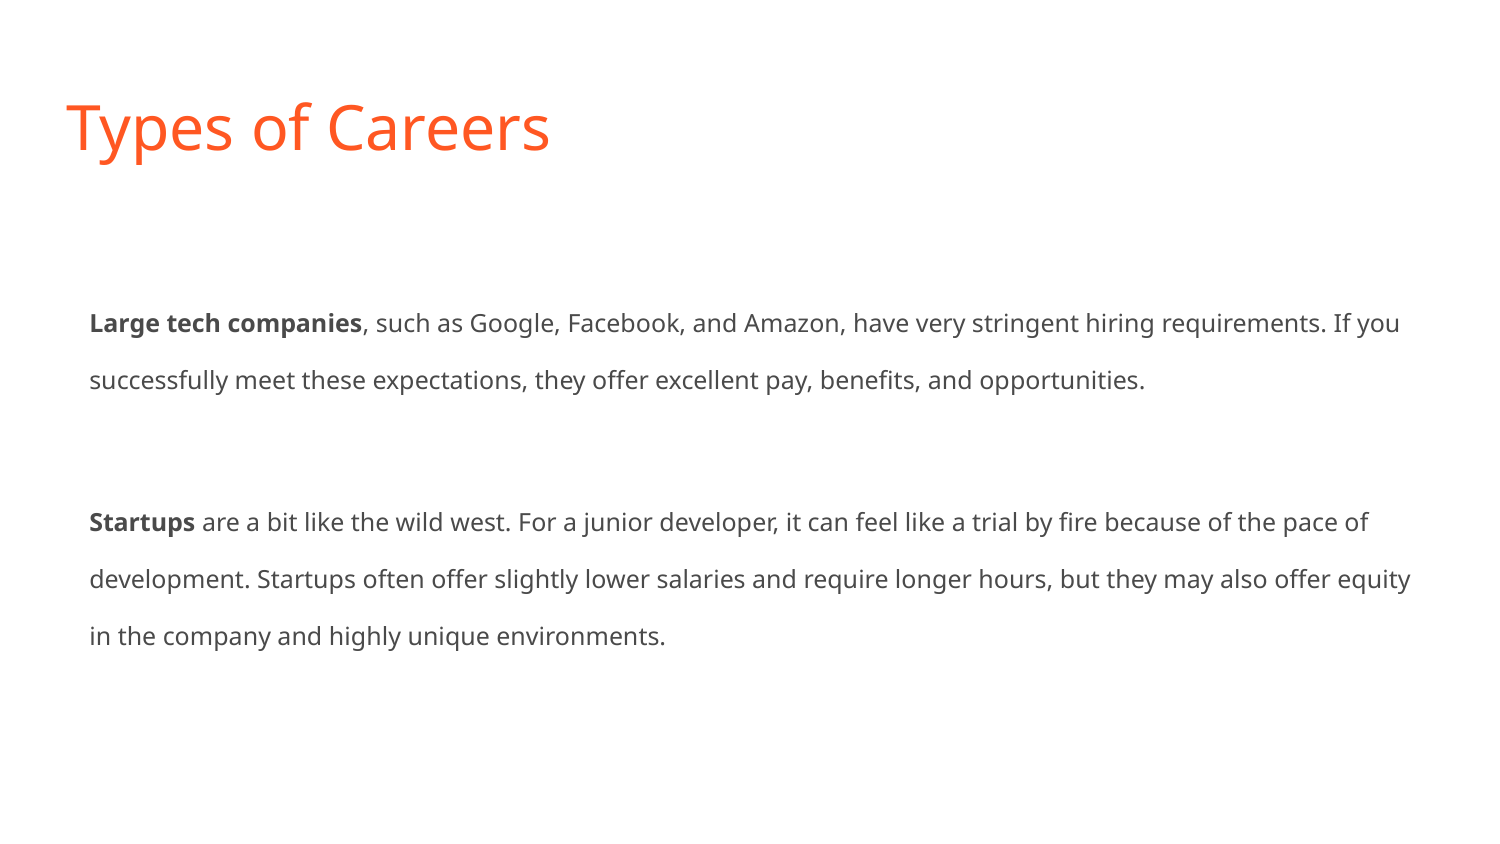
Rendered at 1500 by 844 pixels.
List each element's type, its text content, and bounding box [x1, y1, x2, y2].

text_box Large tech companies, such as Google, Facebook, and Amazon, have very stringent hiring requirements. If you successfully meet these expectations, they offer excellent pay, benefits, and opportunities. [74, 266, 1442, 403]
text_box Startups are a bit like the wild west. For a junior developer, it can feel like a trial by fire because of the pace of development. Startups often offer slightly lower salaries and require longer hours, but they may also offer equity in the company and highly unique environments. [74, 464, 1449, 634]
title Types of Careers [51, 72, 1449, 167]
